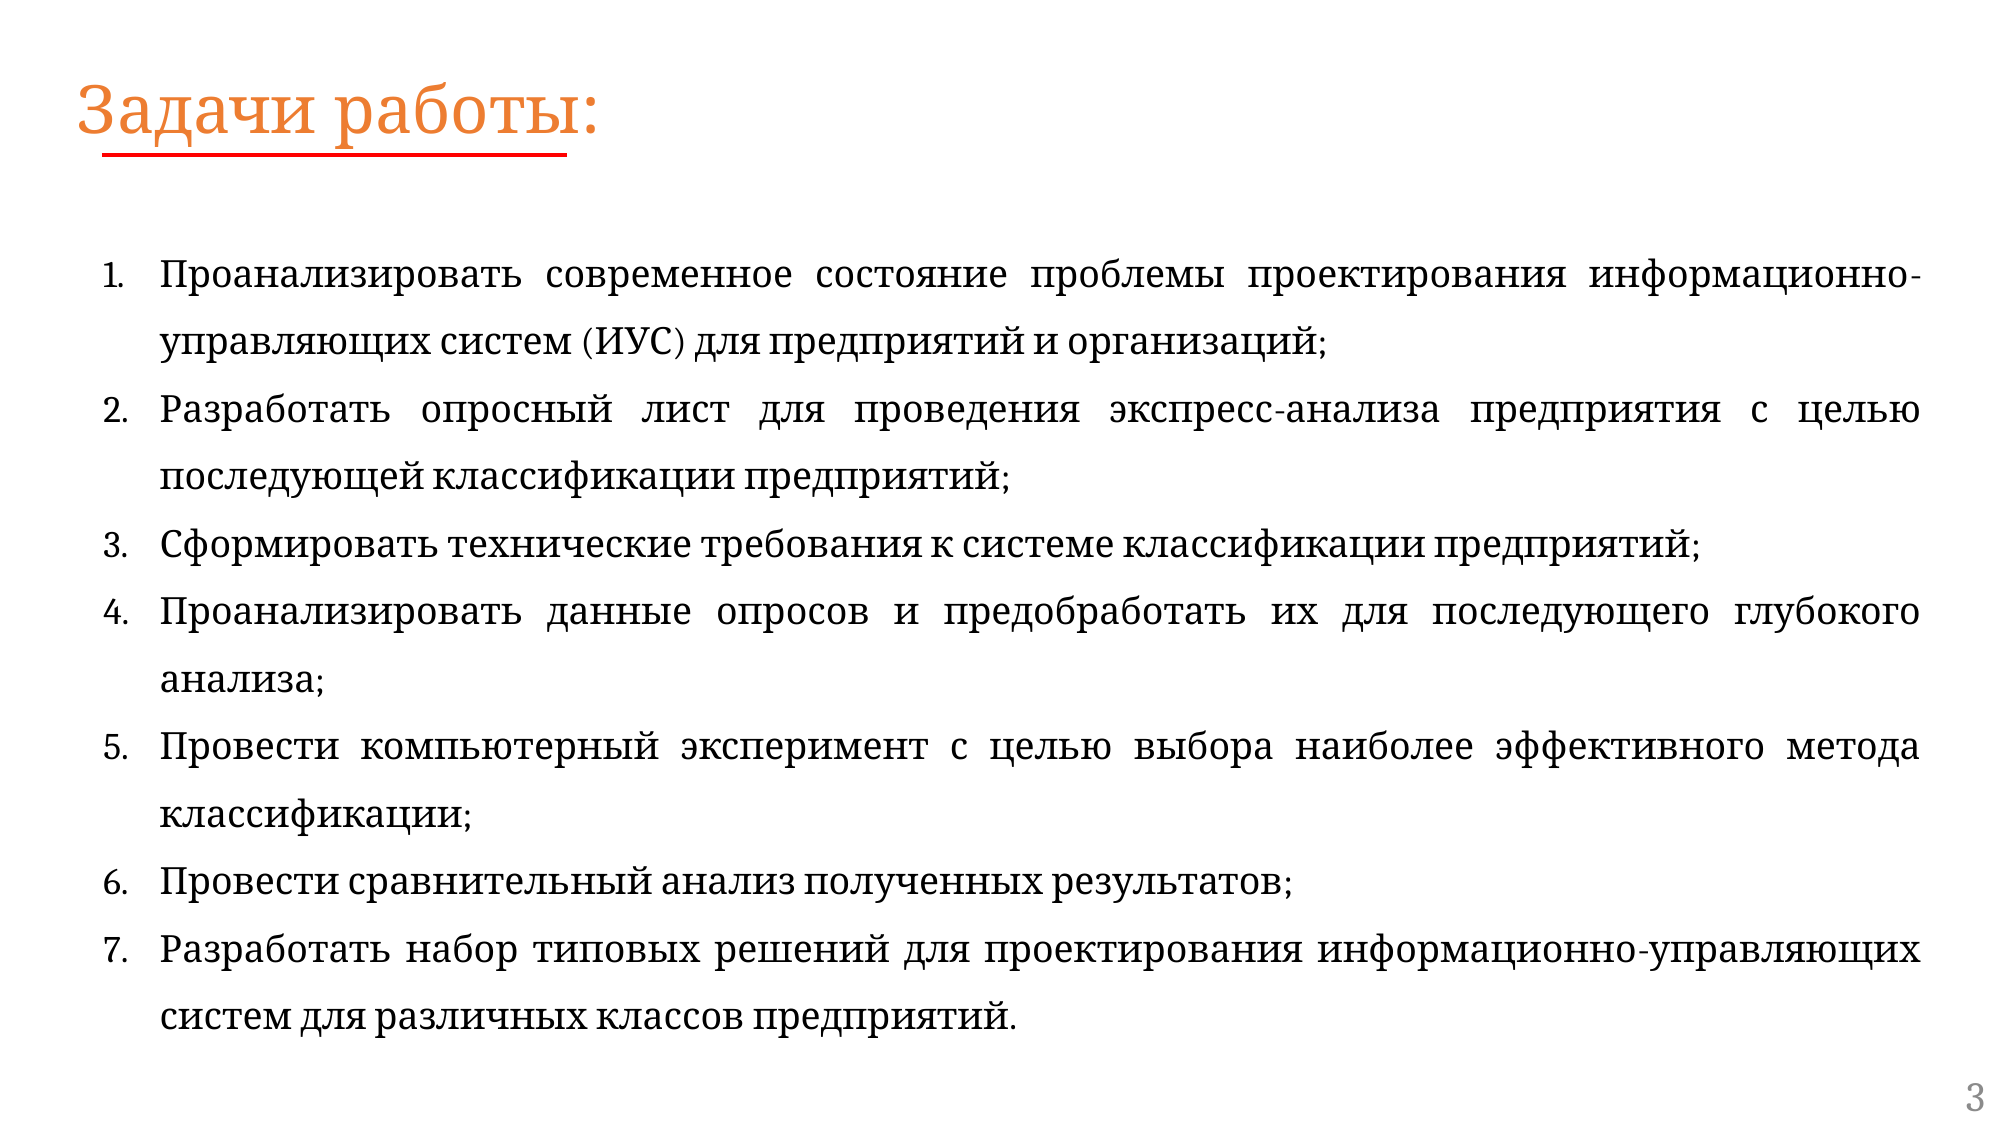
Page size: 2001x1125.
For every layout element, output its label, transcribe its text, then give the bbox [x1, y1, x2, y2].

text_box Задачи работы: [62, 58, 616, 154]
slide_number 3 [1550, 1065, 2000, 1125]
text_box Проанализировать современное состояние проблемы проектирования информационно-управляющих систем (ИУС) для предприятий и организаций; Разработать опросный лист для проведения экспресс-анализа предприятия с целью последующей классификации предприятий; Сформировать технические требования к системе классификации предприятий; Проанализировать данные опросов и предобработать их для последующего глубокого анализа; Провести компьютерный эксперимент с целью выбора наиболее эффективного метода классификации; Провести сравнительный анализ полученных результатов; Разработать набор типовых решений для проектирования информационно-управляющих систем для различных классов предприятий. [88, 220, 1937, 1045]
